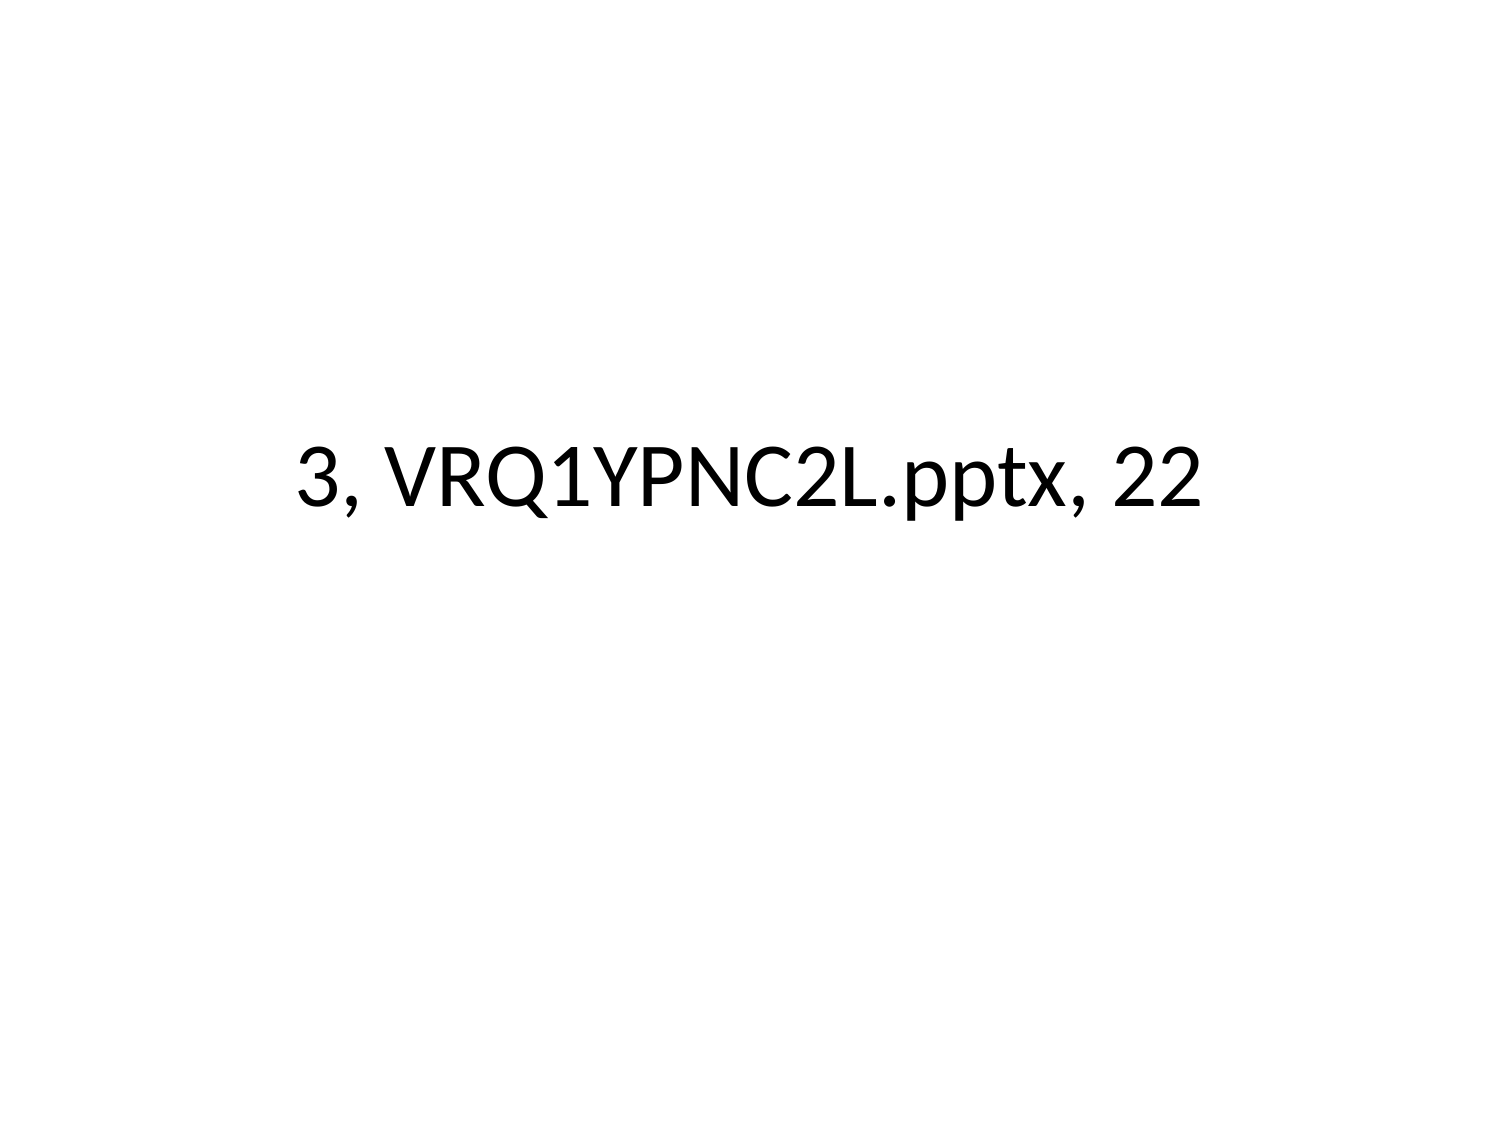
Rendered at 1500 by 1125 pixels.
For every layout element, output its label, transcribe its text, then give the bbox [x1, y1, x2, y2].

title 3, VRQ1YPNC2L.pptx, 22 [112, 349, 1388, 591]
